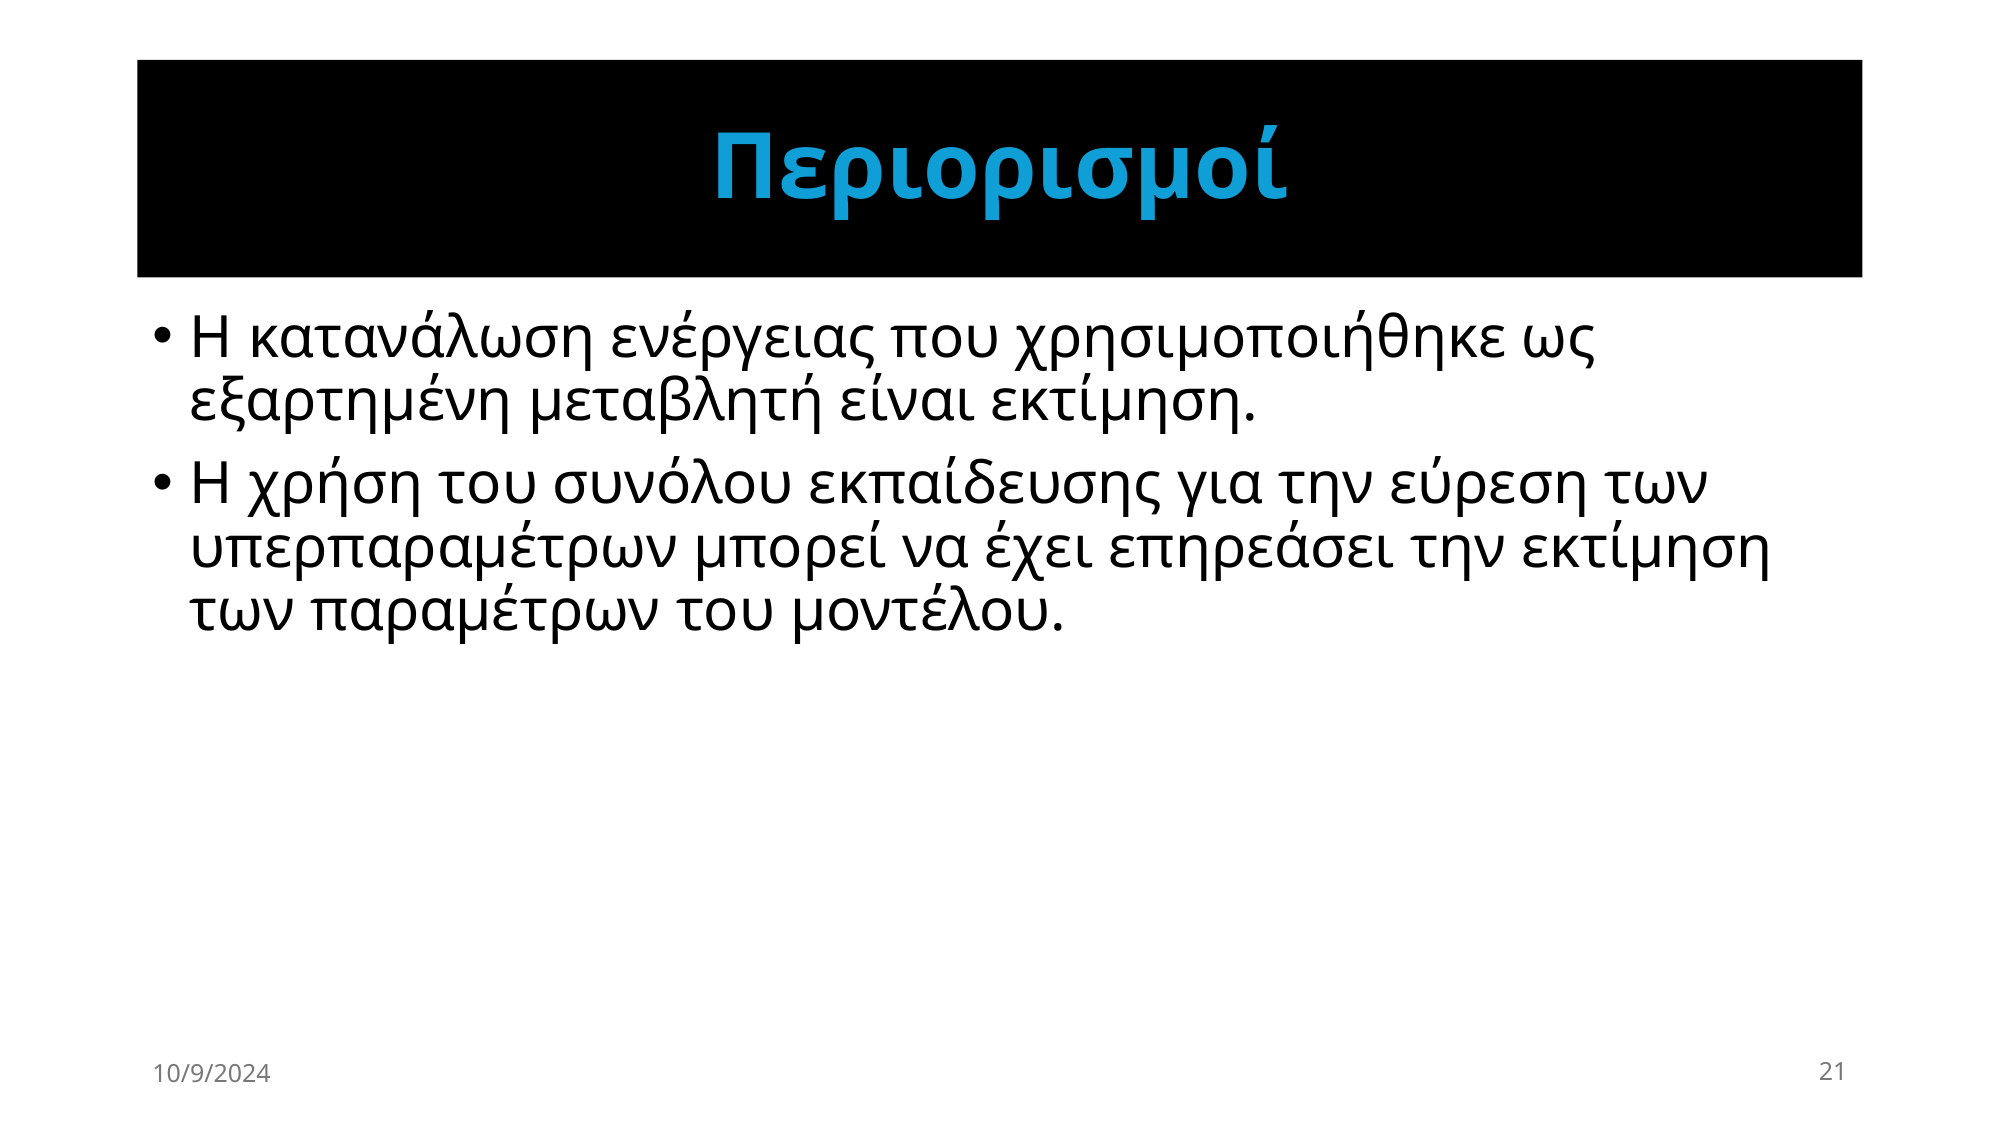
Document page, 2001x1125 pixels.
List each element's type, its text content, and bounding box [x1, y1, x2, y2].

title Περιορισμοί [137, 59, 1863, 278]
slide_number 21 [1412, 1042, 1863, 1103]
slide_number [137, 1042, 588, 1103]
list Η κατανάλωση ενέργειας που χρησιμοποιήθηκε ως εξαρτημένη μεταβλητή είναι εκτίμηση. Η χρήση του συνόλου εκπαίδευσης για την εύρεση των υπερπαραμέτρων μπορεί να έχει επηρεάσει την εκτίμηση των παραμέτρων του μοντέλου. [137, 299, 1863, 1014]
